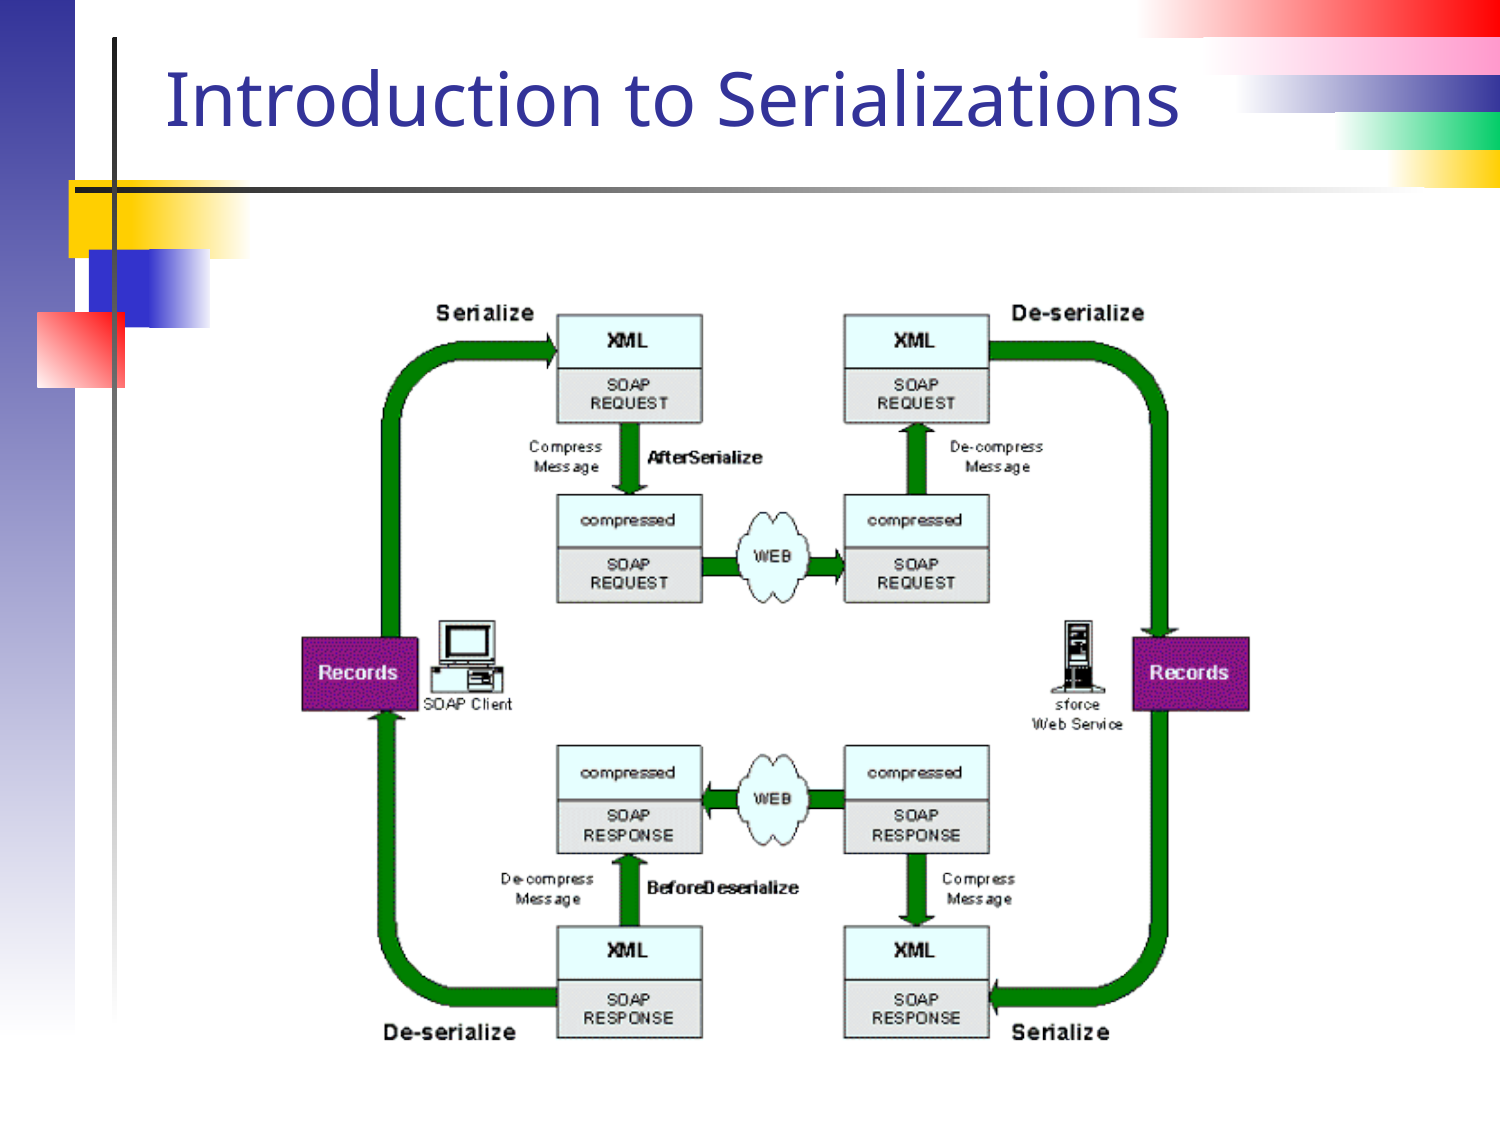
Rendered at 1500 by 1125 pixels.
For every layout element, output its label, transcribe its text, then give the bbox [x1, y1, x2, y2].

picture [297, 274, 1254, 1076]
title Introduction to Serializations [149, 37, 1467, 149]
